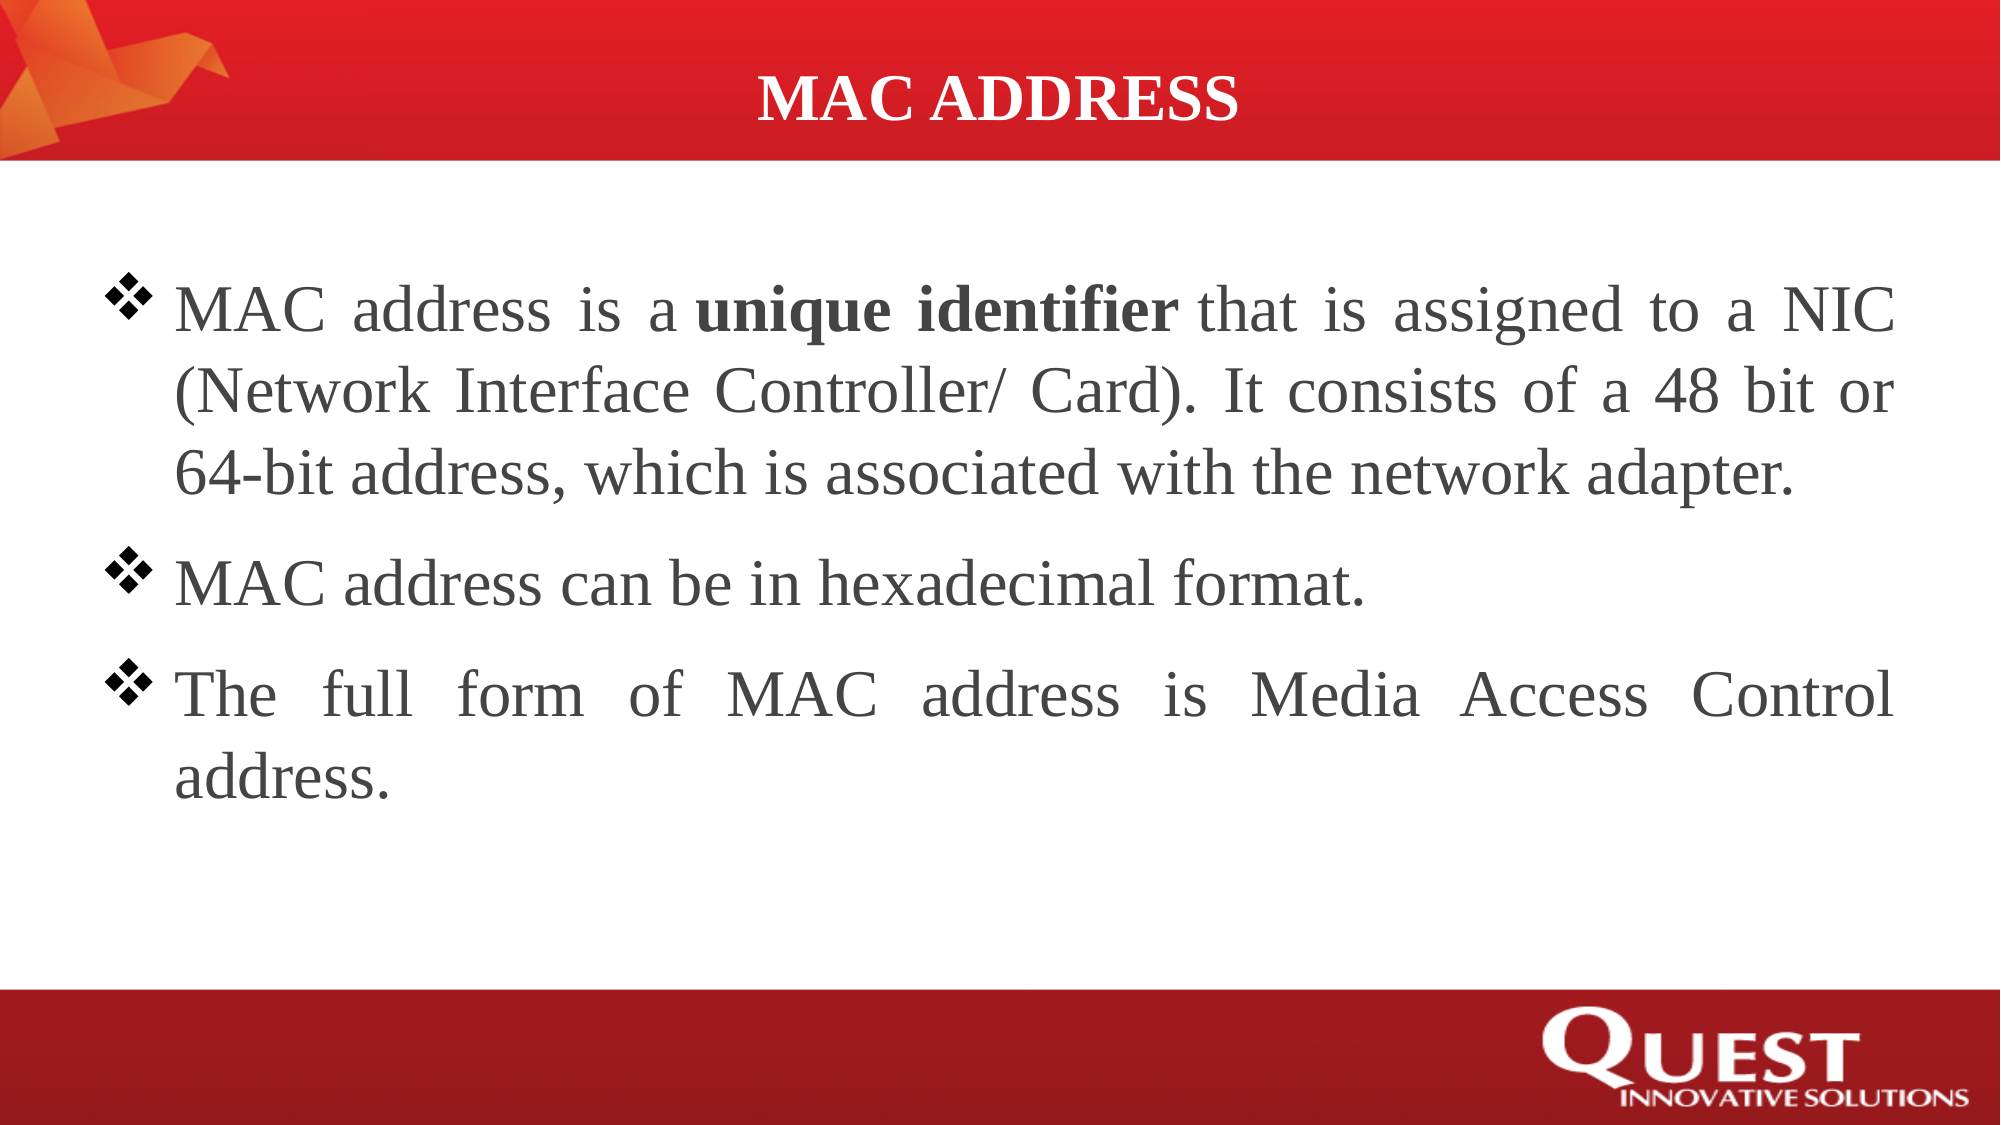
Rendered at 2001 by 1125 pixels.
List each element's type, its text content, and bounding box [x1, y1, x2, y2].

list MAC address is a unique identifier that is assigned to a NIC (Network Interface Controller/ Card). It consists of a 48 bit or 64-bit address, which is associated with the network adapter. MAC address can be in hexadecimal format. The full form of MAC address is Media Access Control address. [99, 263, 1899, 1005]
title MAC ADDRESS [99, 45, 1899, 232]
picture [0, 0, 2000, 1125]
